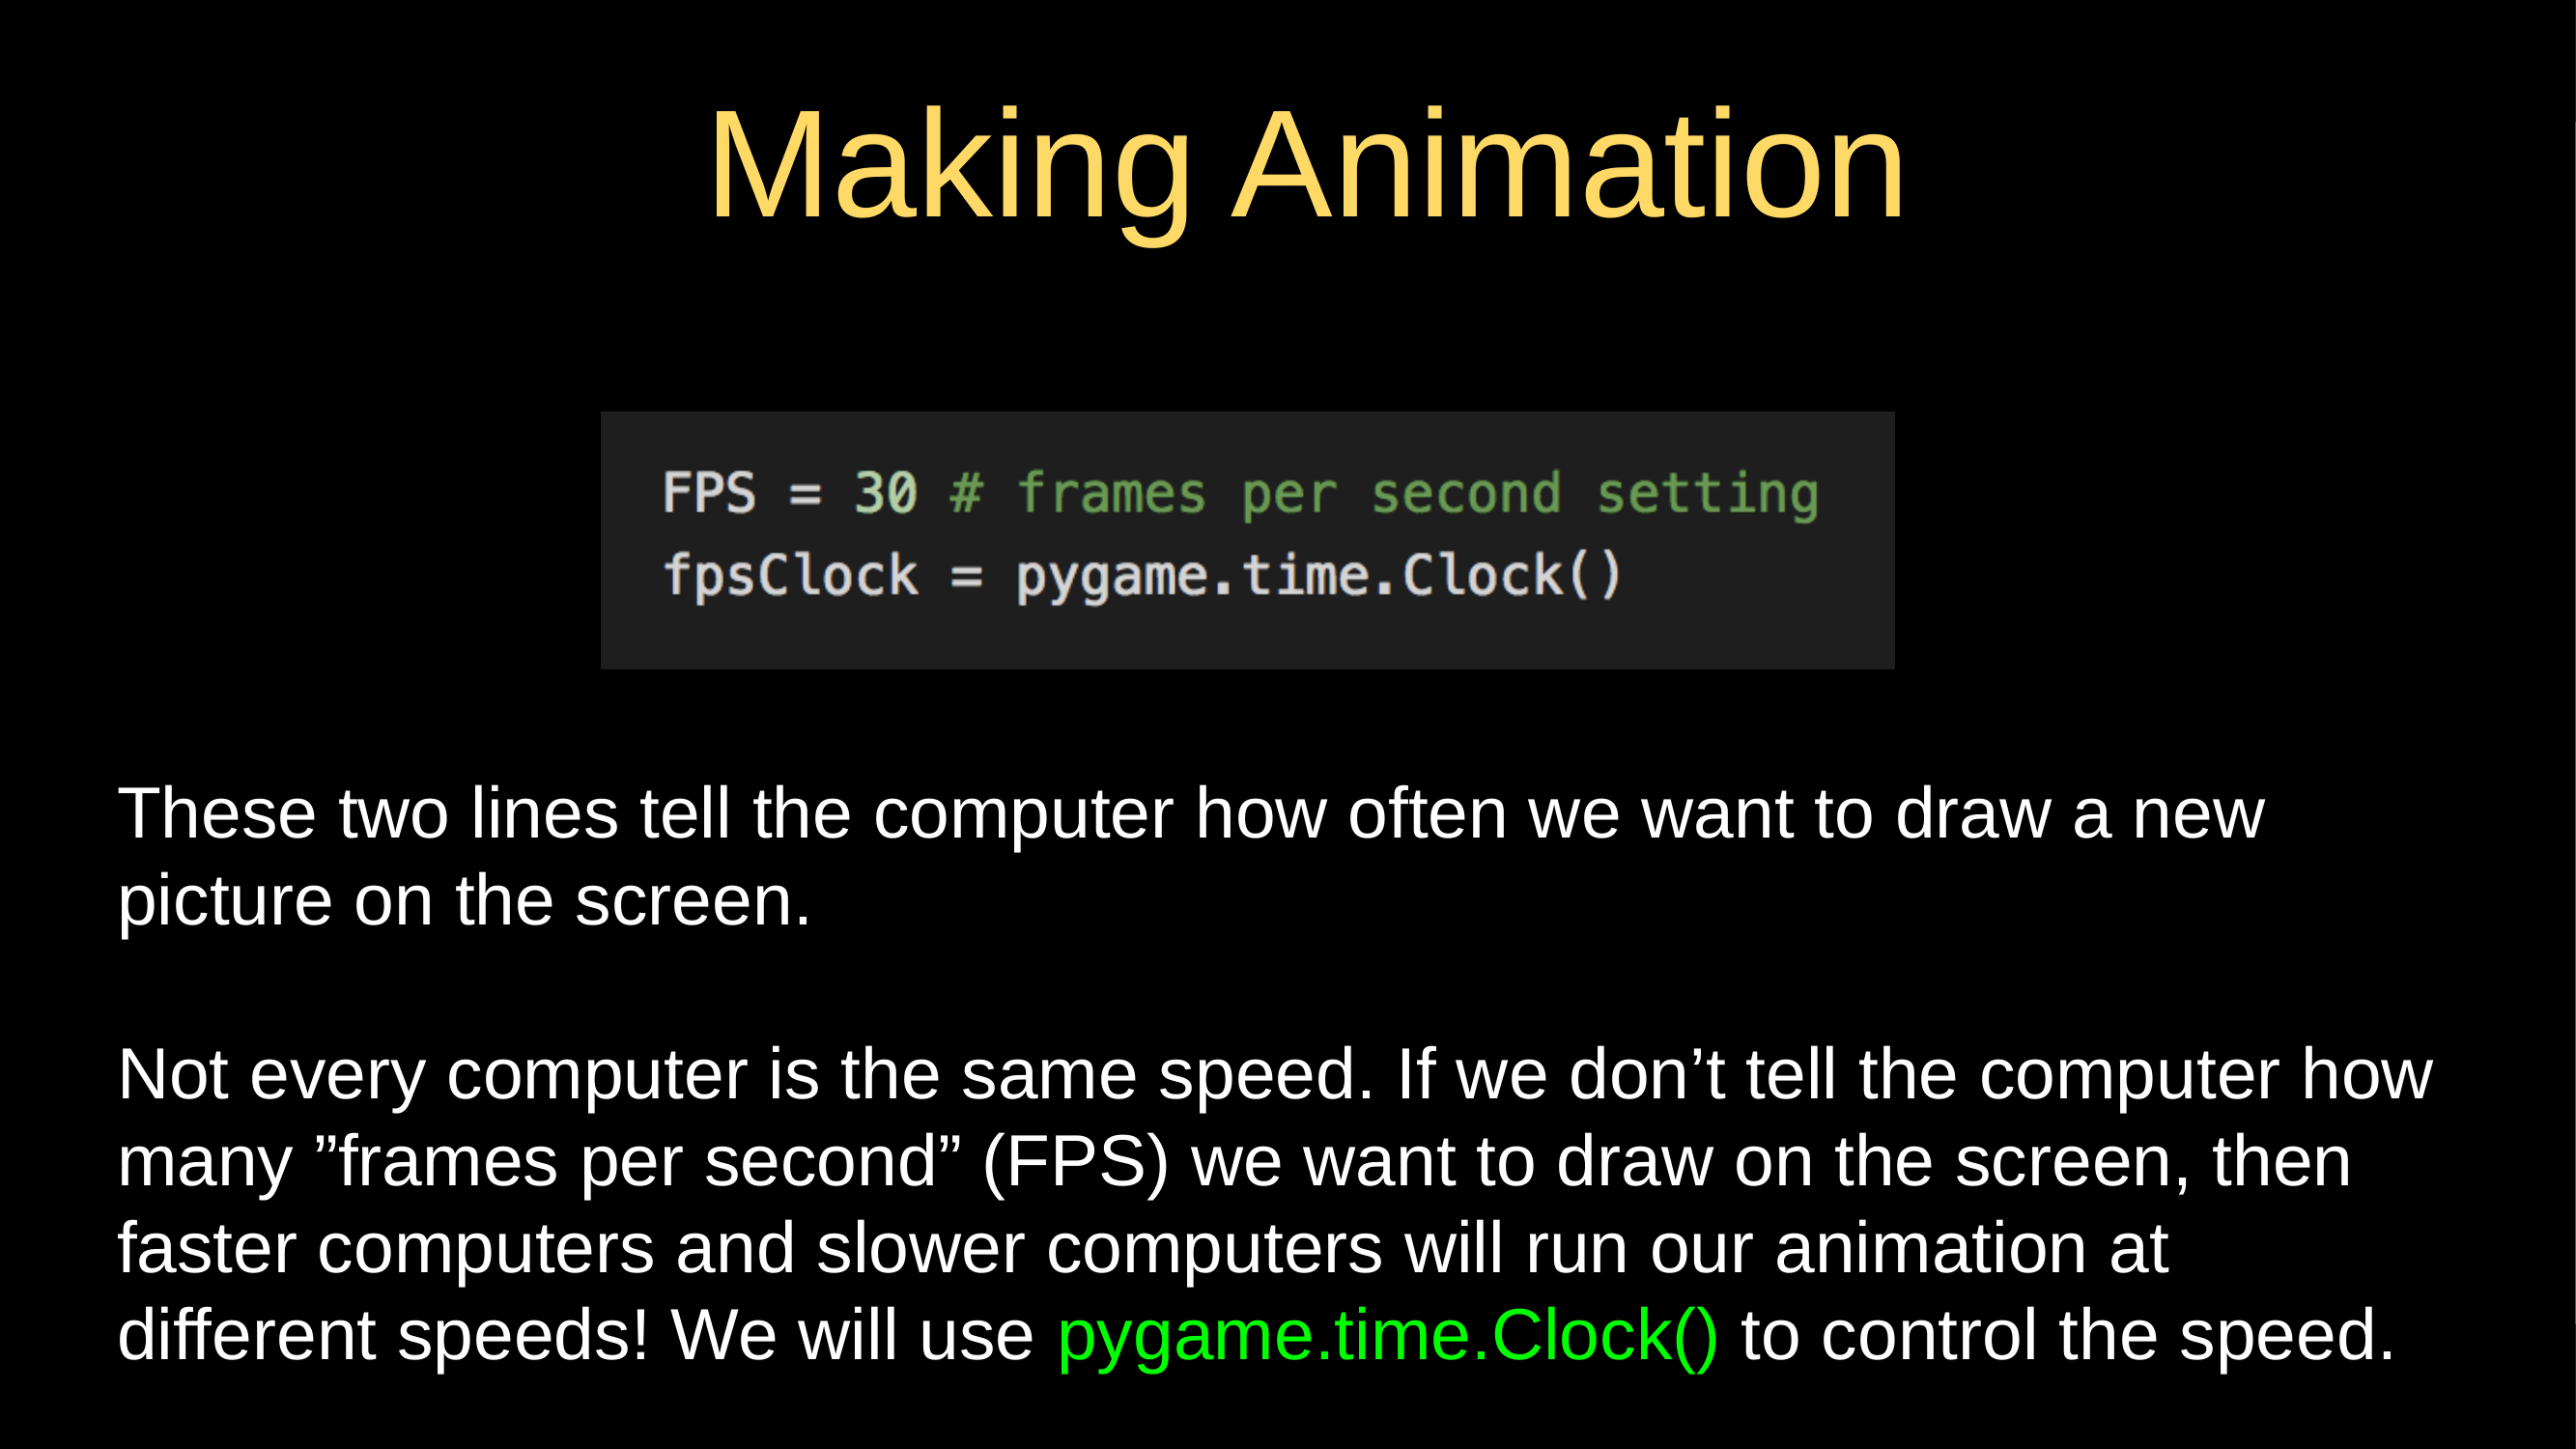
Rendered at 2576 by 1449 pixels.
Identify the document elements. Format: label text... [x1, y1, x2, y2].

picture [601, 412, 1895, 669]
title Making Animation [204, 40, 2412, 271]
text_box These two lines tell the computer how often we want to draw a new picture on the screen. Not every computer is the same speed. If we don’t tell the computer how many ”frames per second” (FPS) we want to draw on the screen, then faster computers and slower computers will run our animation at different speeds! We will use pygame.time.Clock() to control the speed. [102, 757, 2466, 1381]
